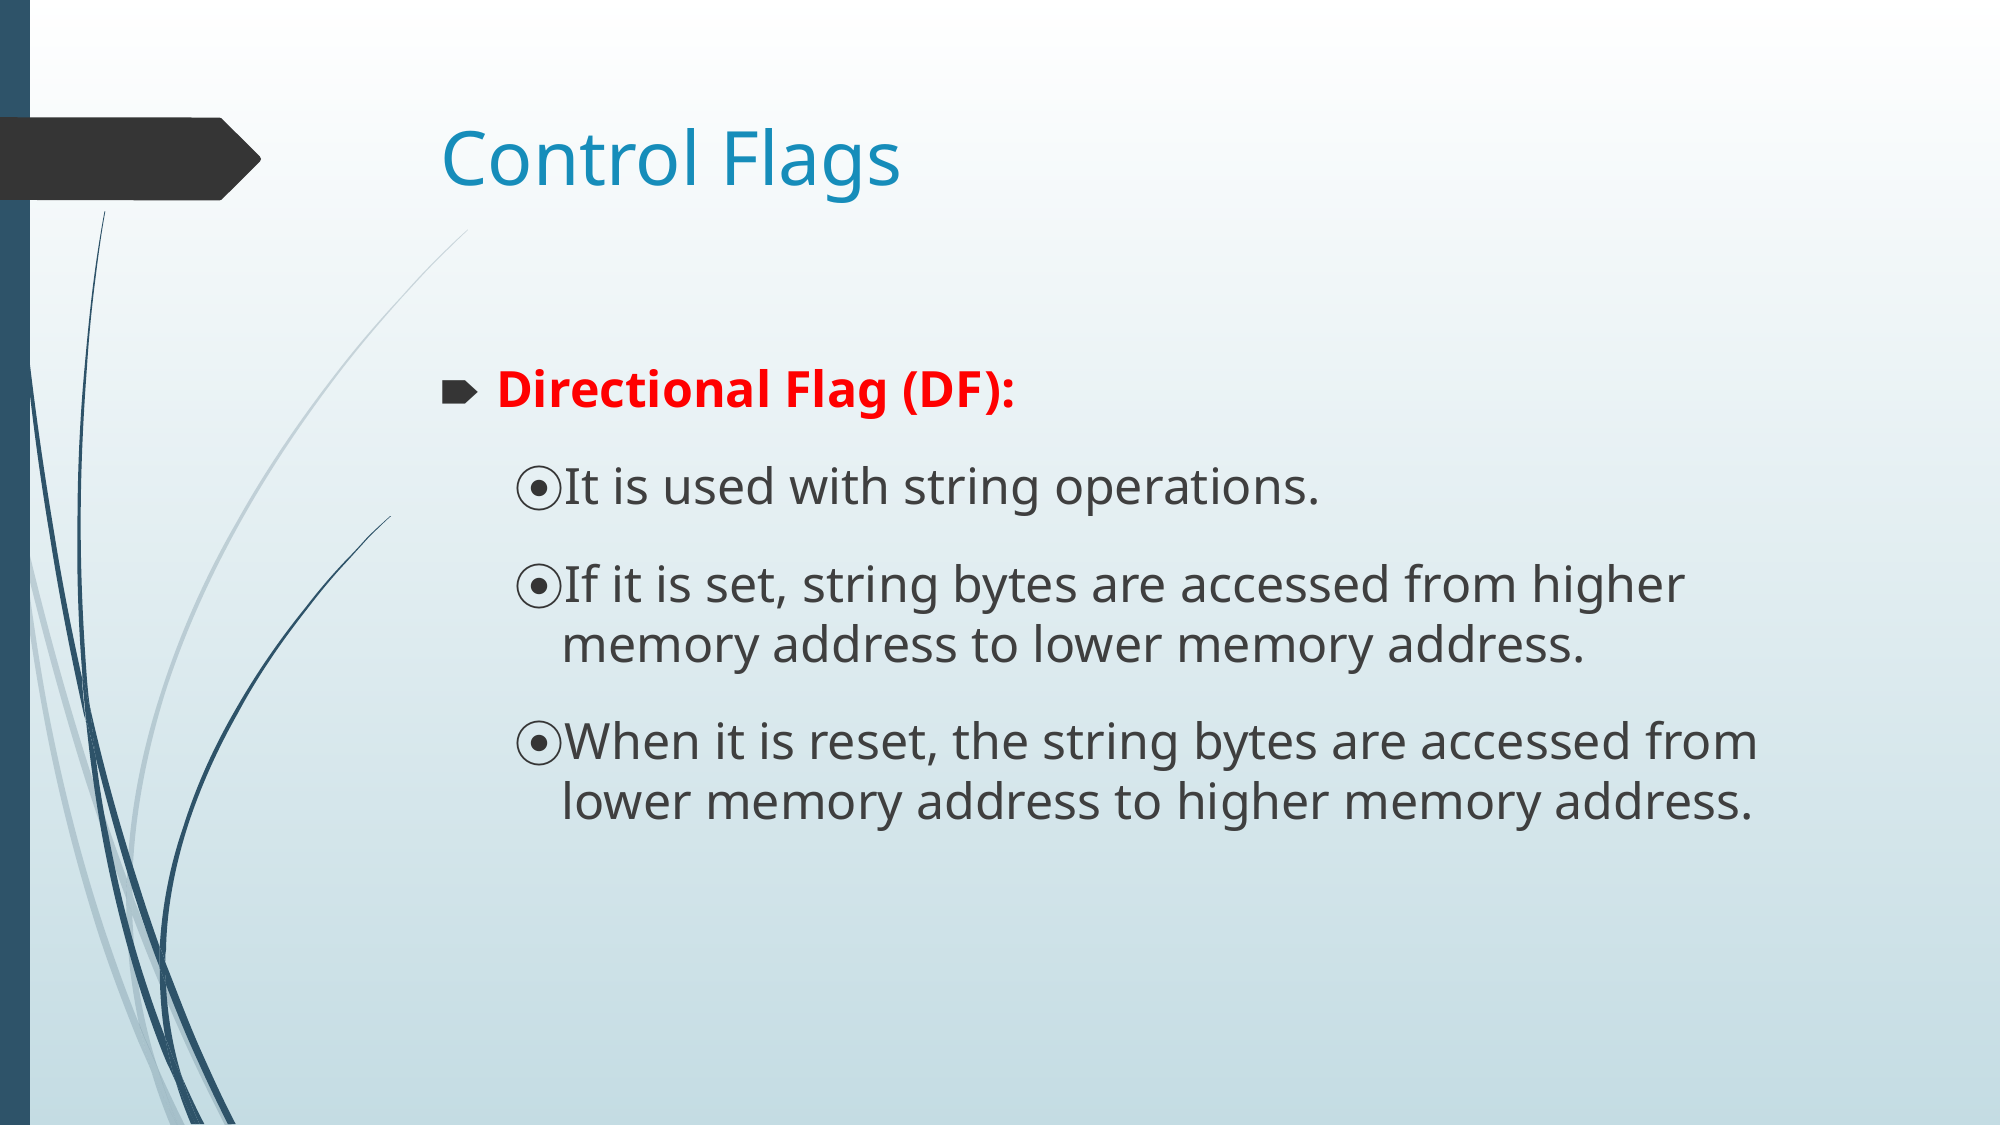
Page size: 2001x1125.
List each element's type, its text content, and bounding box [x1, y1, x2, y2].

list Directional Flag (DF): It is used with string operations. If it is set, string bytes are accessed from higher memory address to lower memory address. When it is reset, the string bytes are accessed from lower memory address to higher memory address. [424, 350, 1888, 970]
title Control Flags [425, 102, 1888, 313]
